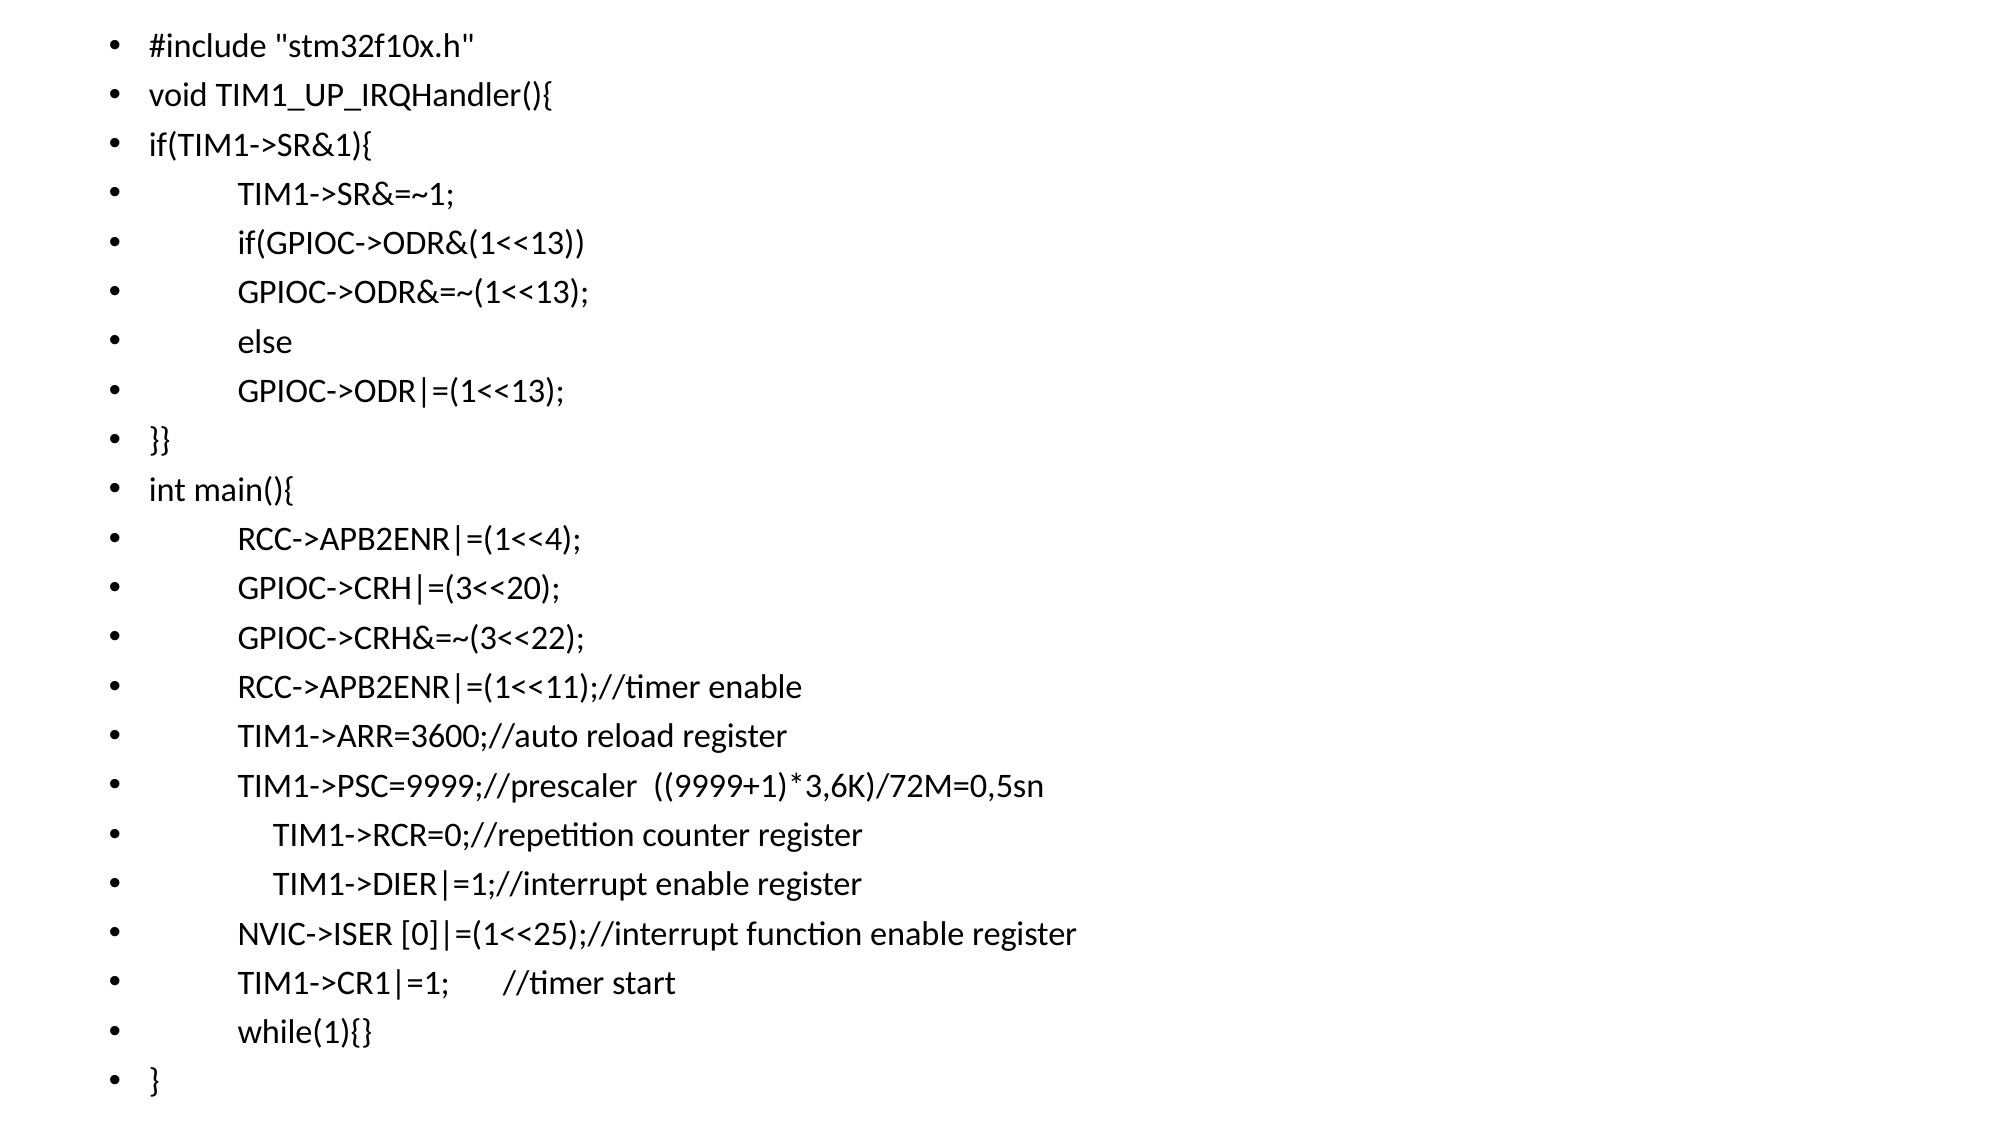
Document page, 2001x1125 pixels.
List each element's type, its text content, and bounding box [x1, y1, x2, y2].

list #include "stm32f10x.h" void TIM1_UP_IRQHandler(){ if(TIM1->SR&1){ TIM1->SR&=~1; if(GPIOC->ODR&(1<<13)) GPIOC->ODR&=~(1<<13); else GPIOC->ODR|=(1<<13); }} int main(){ RCC->APB2ENR|=(1<<4); GPIOC->CRH|=(3<<20); GPIOC->CRH&=~(3<<22); RCC->APB2ENR|=(1<<11);//timer enable TIM1->ARR=3600;//auto reload register TIM1->PSC=9999;//prescaler ((9999+1)*3,6K)/72M=0,5sn TIM1->RCR=0;//repetition counter register TIM1->DIER|=1;//interrupt enable register NVIC->ISER [0]|=(1<<25);//interrupt function enable register TIM1->CR1|=1; //timer start while(1){} } [93, 20, 1513, 1113]
